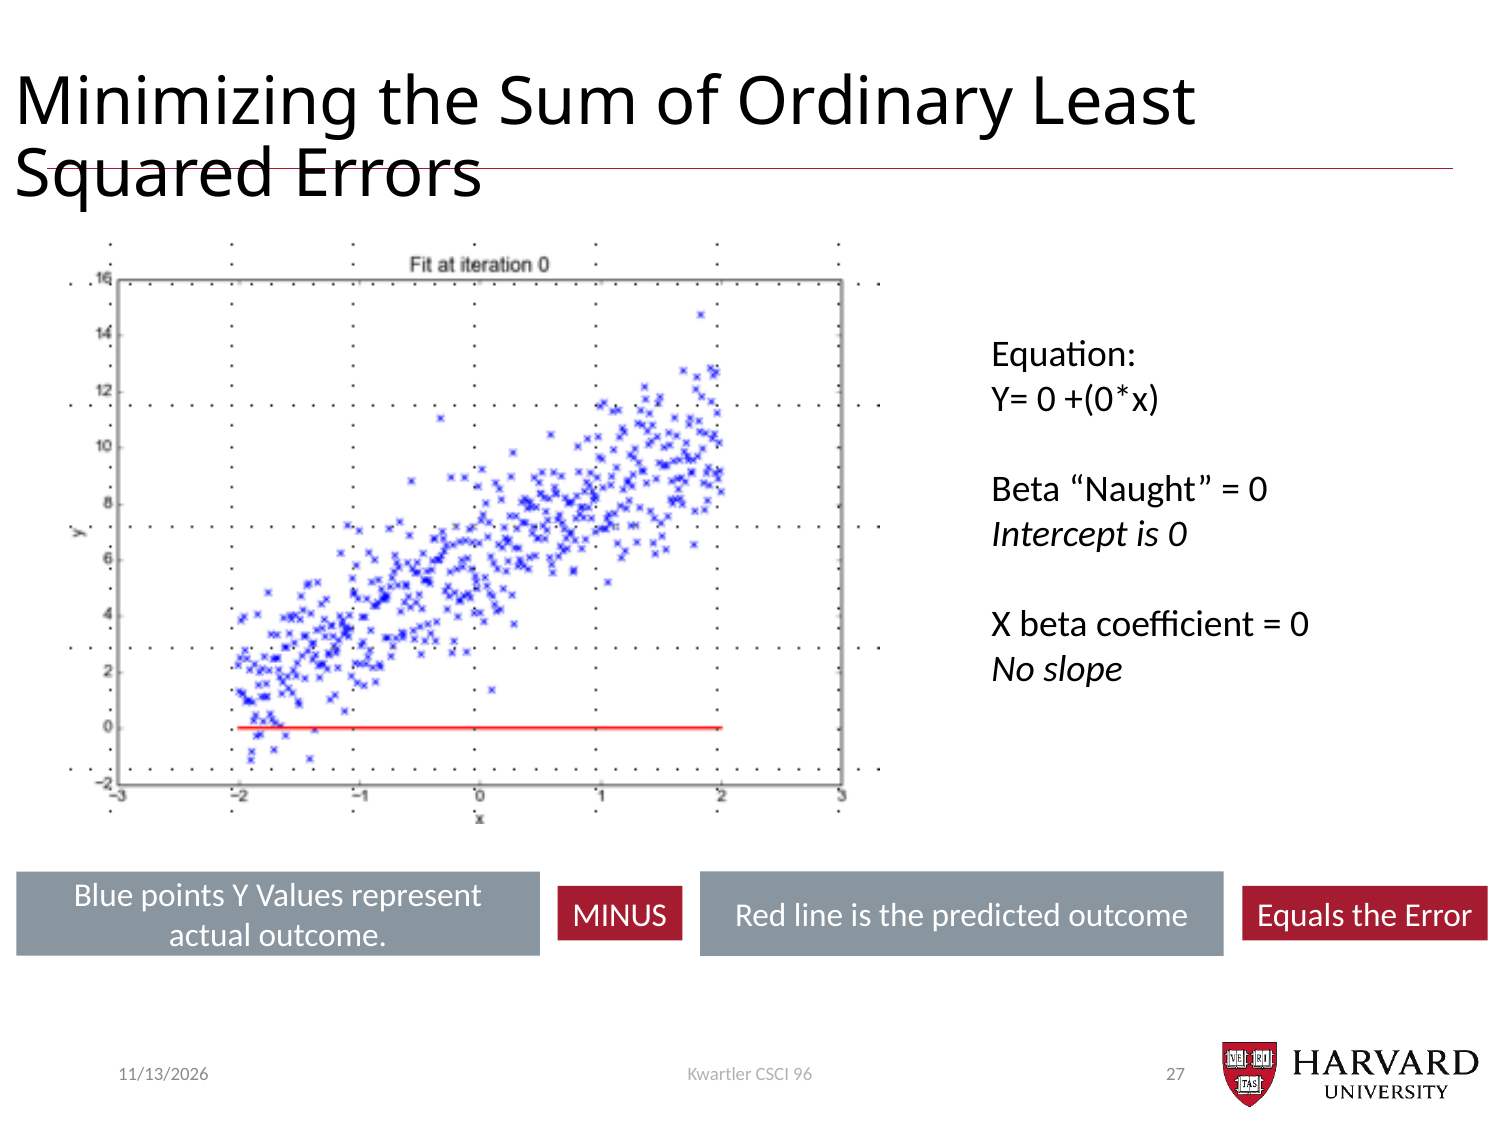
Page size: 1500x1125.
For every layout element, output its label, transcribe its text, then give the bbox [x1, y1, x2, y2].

footer Kwartler CSCI 96 [496, 1042, 1004, 1103]
text_box Red line is the predicted outcome [699, 870, 1225, 957]
title Minimizing the Sum of Ordinary Least Squared Errors [0, 59, 1466, 157]
slide_number 27 [1059, 1042, 1200, 1103]
text_box Blue points Y Values represent actual outcome. [15, 871, 541, 957]
picture [1200, 1024, 1500, 1125]
text_box Equation: Y= 0 +(0*x) Beta “Naught” = 0 Intercept is 0 X beta coefficient = 0 No slope [976, 321, 1333, 742]
text_box Equals the Error [1242, 885, 1488, 941]
text_box MINUS [557, 885, 683, 941]
picture [68, 233, 880, 824]
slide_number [103, 1042, 441, 1103]
